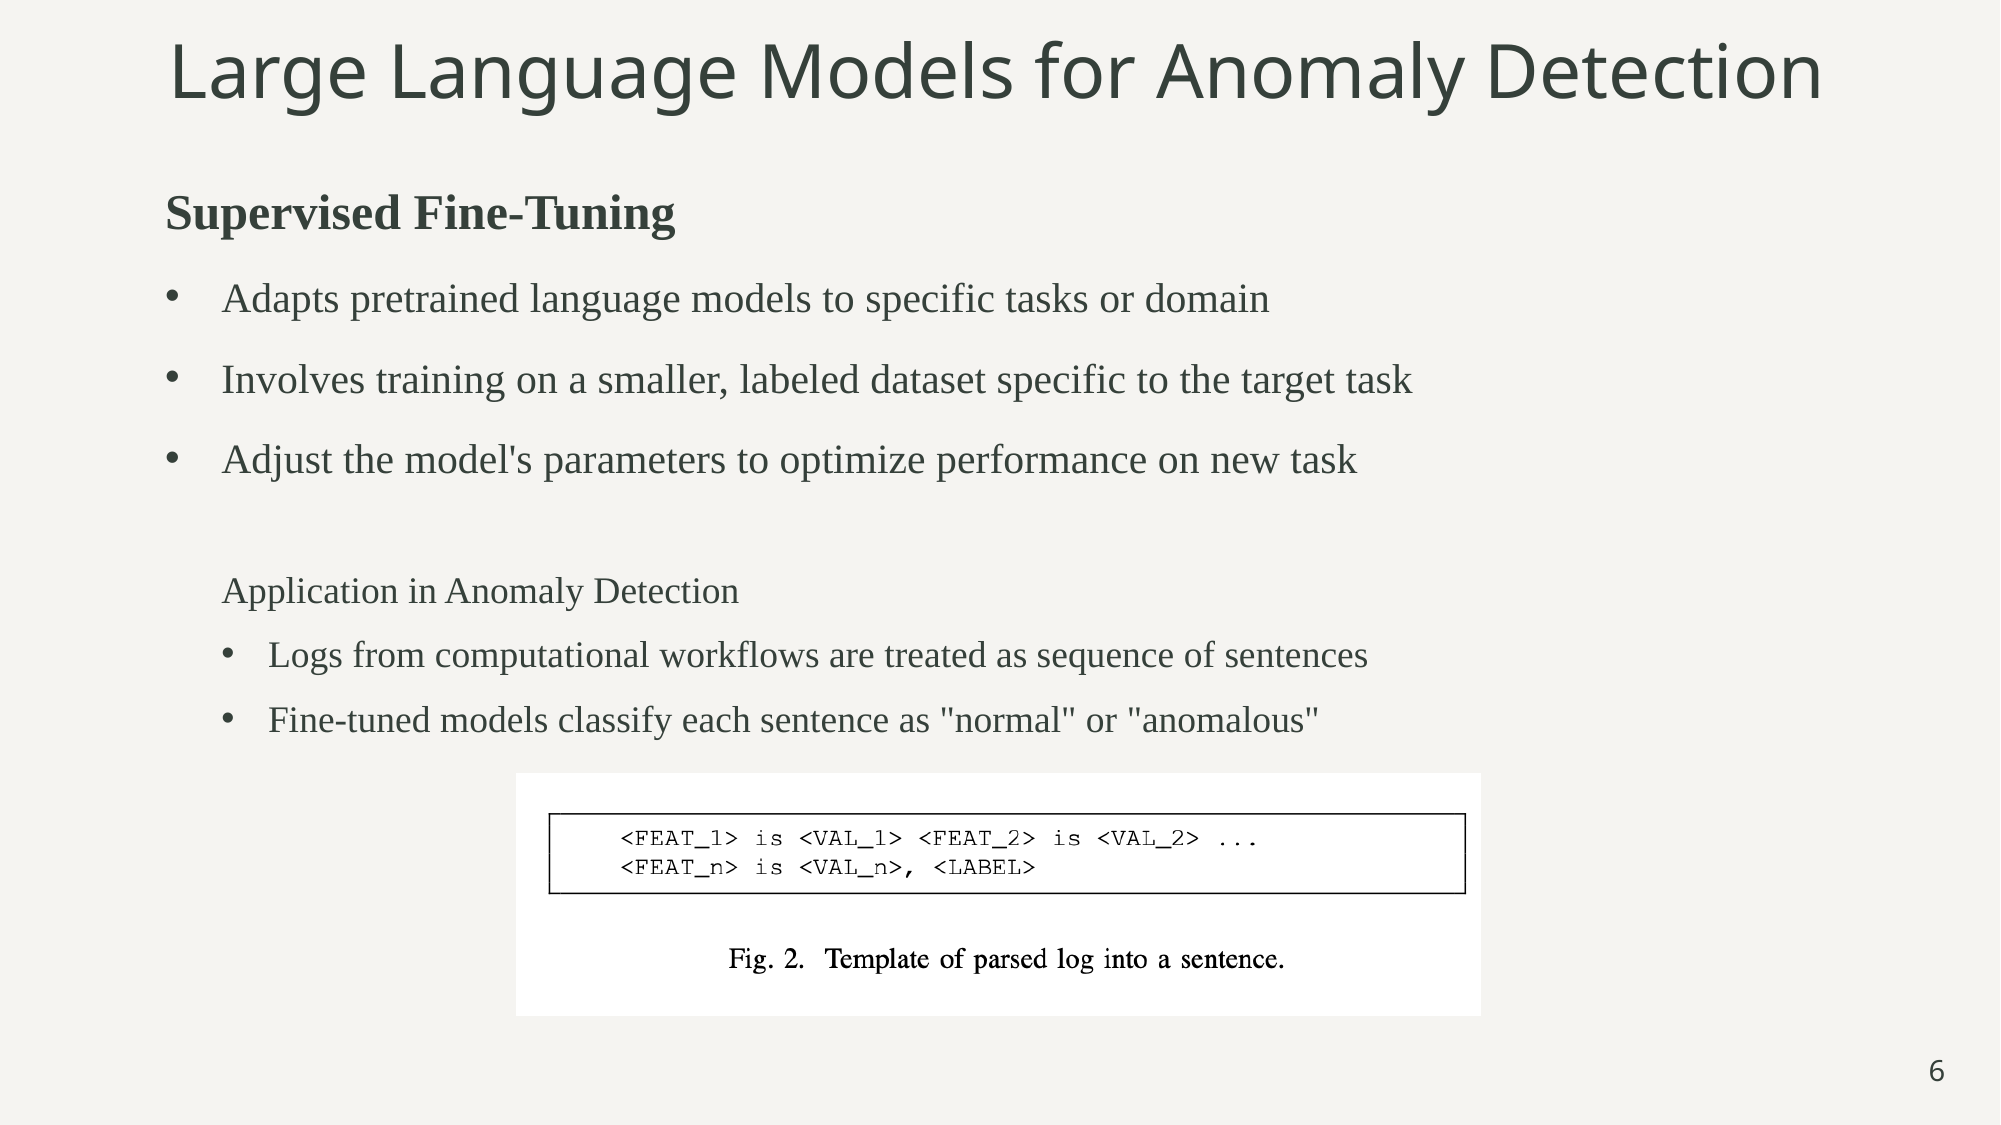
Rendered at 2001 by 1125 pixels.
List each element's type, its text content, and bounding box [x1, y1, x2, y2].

picture [515, 773, 1482, 1017]
slide_number 6 [1875, 1042, 1961, 1103]
title Large Language Models for Anomaly Detection [150, 34, 1845, 122]
list Supervised Fine-Tuning Adapts pretrained language models to specific tasks or domain Involves training on a smaller, labeled dataset specific to the target task Adjust the model's parameters to optimize performance on new task Application in Anomaly Detection Logs from computational workflows are treated as sequence of sentences Fine-tuned models classify each sentence as "normal" or "anomalous" [150, 160, 1920, 954]
